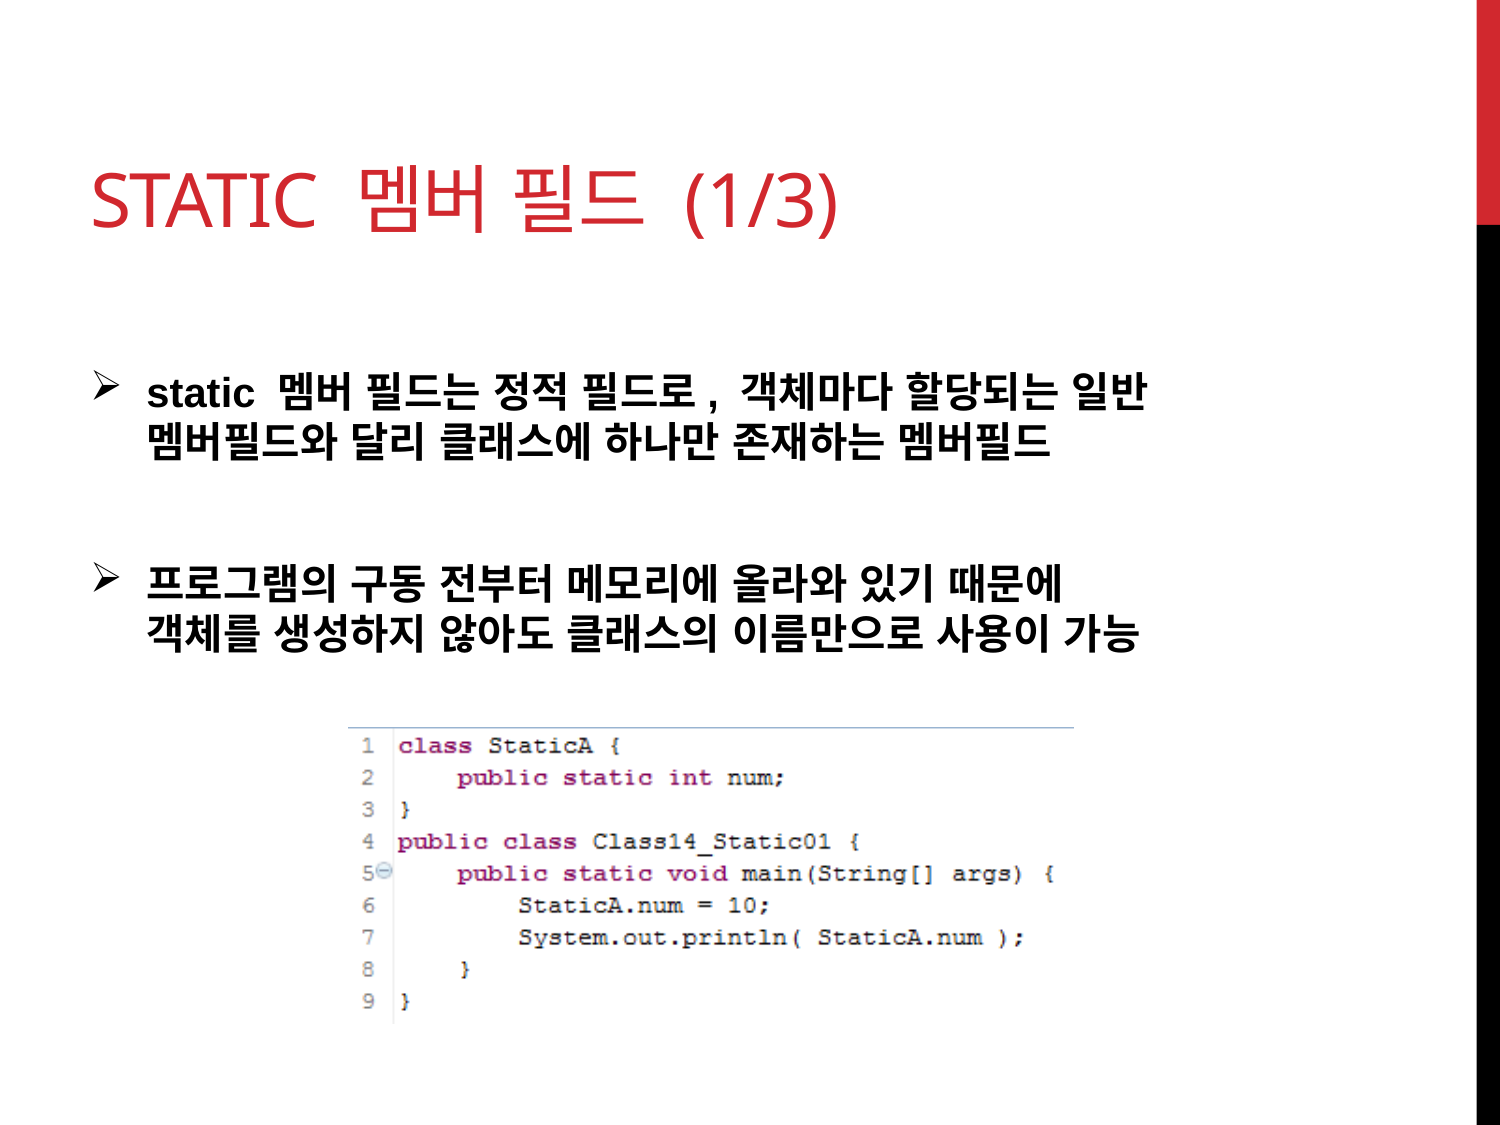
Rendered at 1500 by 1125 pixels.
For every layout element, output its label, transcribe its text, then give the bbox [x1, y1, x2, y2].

list static 멤버 필드는 정적 필드로, 객체마다 할당되는 일반 멤버필드와 달리 클래스에 하나만 존재하는 멤버필드 프로그램의 구동 전부터 메모리에 올라와 있기 때문에 객체를 생성하지 않아도 클래스의 이름만으로 사용이 가능 [75, 287, 1325, 1005]
title static 멤버 필드 (1/3) [75, 25, 1471, 250]
picture [347, 727, 1074, 1024]
